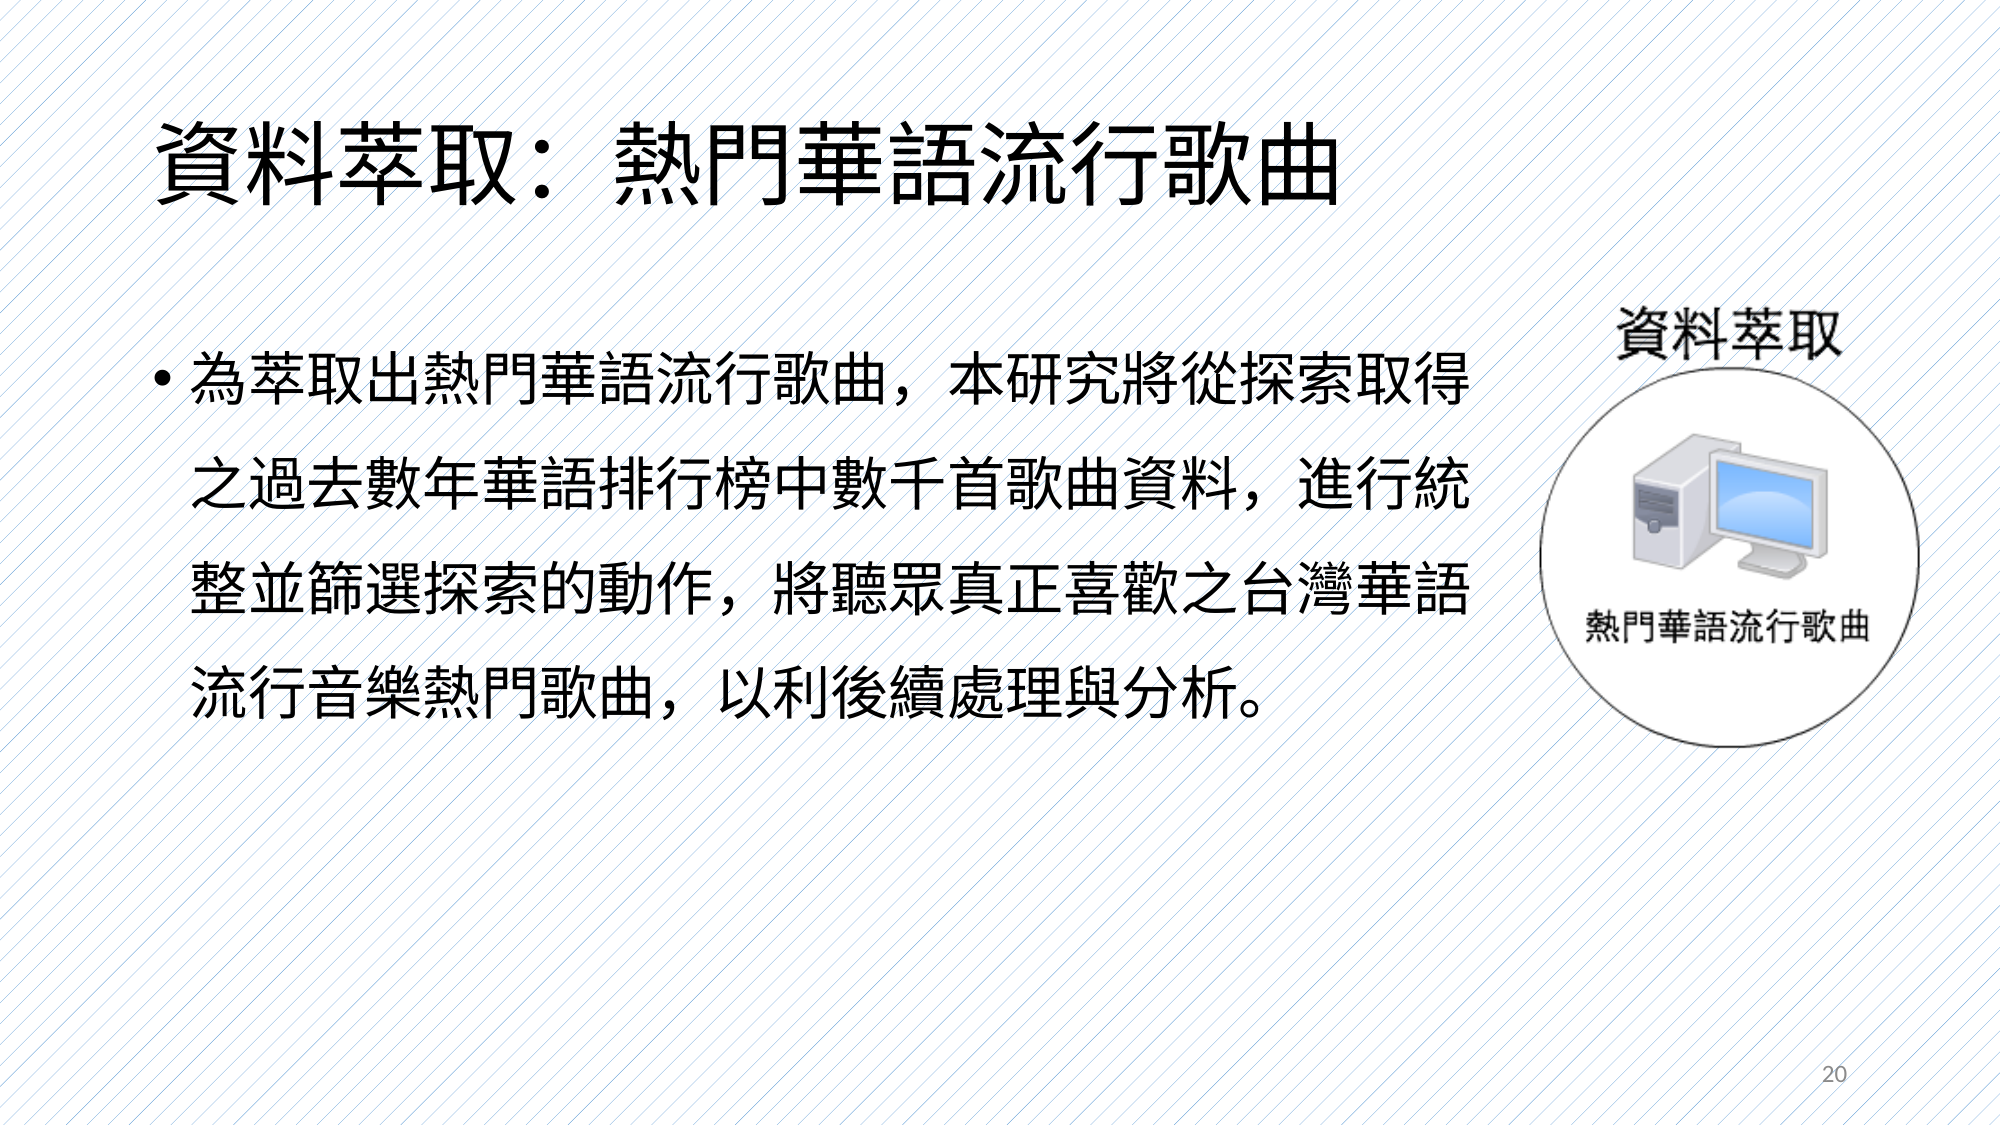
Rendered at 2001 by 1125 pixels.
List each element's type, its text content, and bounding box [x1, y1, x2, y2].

title 資料萃取：熱門華語流行歌曲 [137, 59, 1863, 278]
slide_number 20 [1412, 1042, 1863, 1103]
list 為萃取出熱門華語流行歌曲，本研究將從探索取得之過去數年華語排行榜中數千首歌曲資料，進行統整並篩選探索的動作，將聽眾真正喜歡之台灣華語流行音樂熱門歌曲，以利後續處理與分析。 [137, 299, 1511, 1014]
picture [1480, 299, 2000, 809]
